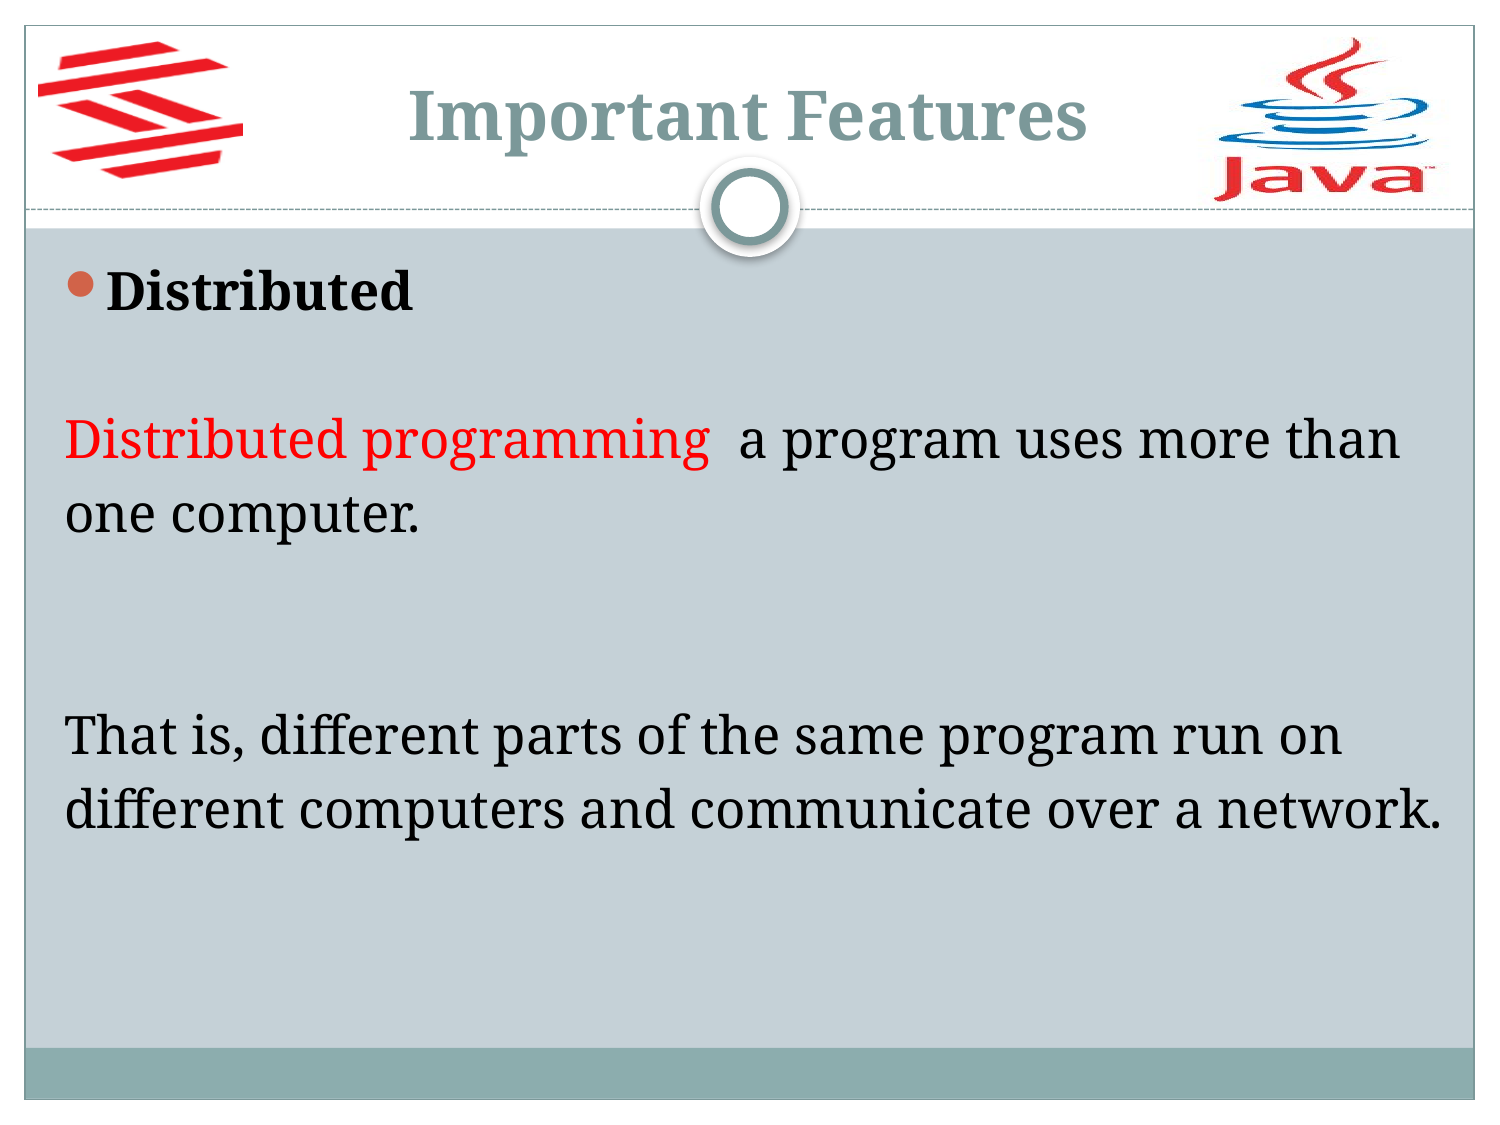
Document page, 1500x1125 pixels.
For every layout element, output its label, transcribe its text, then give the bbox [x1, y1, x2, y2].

picture [1163, 30, 1471, 209]
picture [37, 40, 243, 185]
list Distributed Distributed programming a program uses more than one computer. That is, different parts of the same program run on different computers and communicate over a network. [49, 250, 1471, 1047]
title Important Features [237, 37, 1157, 162]
